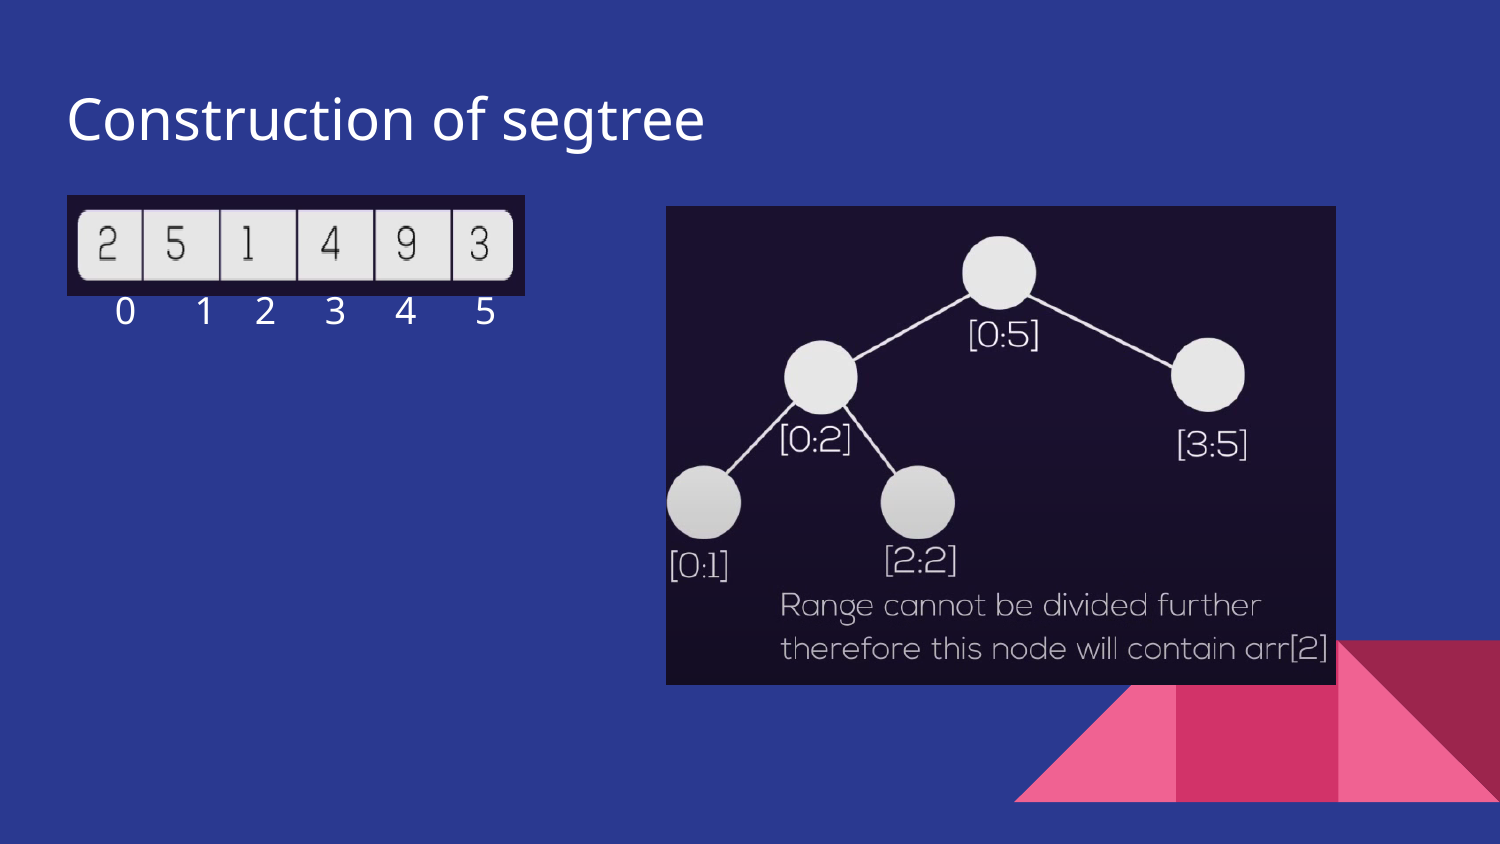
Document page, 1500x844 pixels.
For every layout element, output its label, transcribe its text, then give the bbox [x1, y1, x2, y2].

picture [665, 206, 1337, 686]
picture [67, 195, 525, 296]
list 0 1 2 3 4 5 [51, 195, 1449, 744]
title Construction of segtree [51, 67, 1449, 167]
